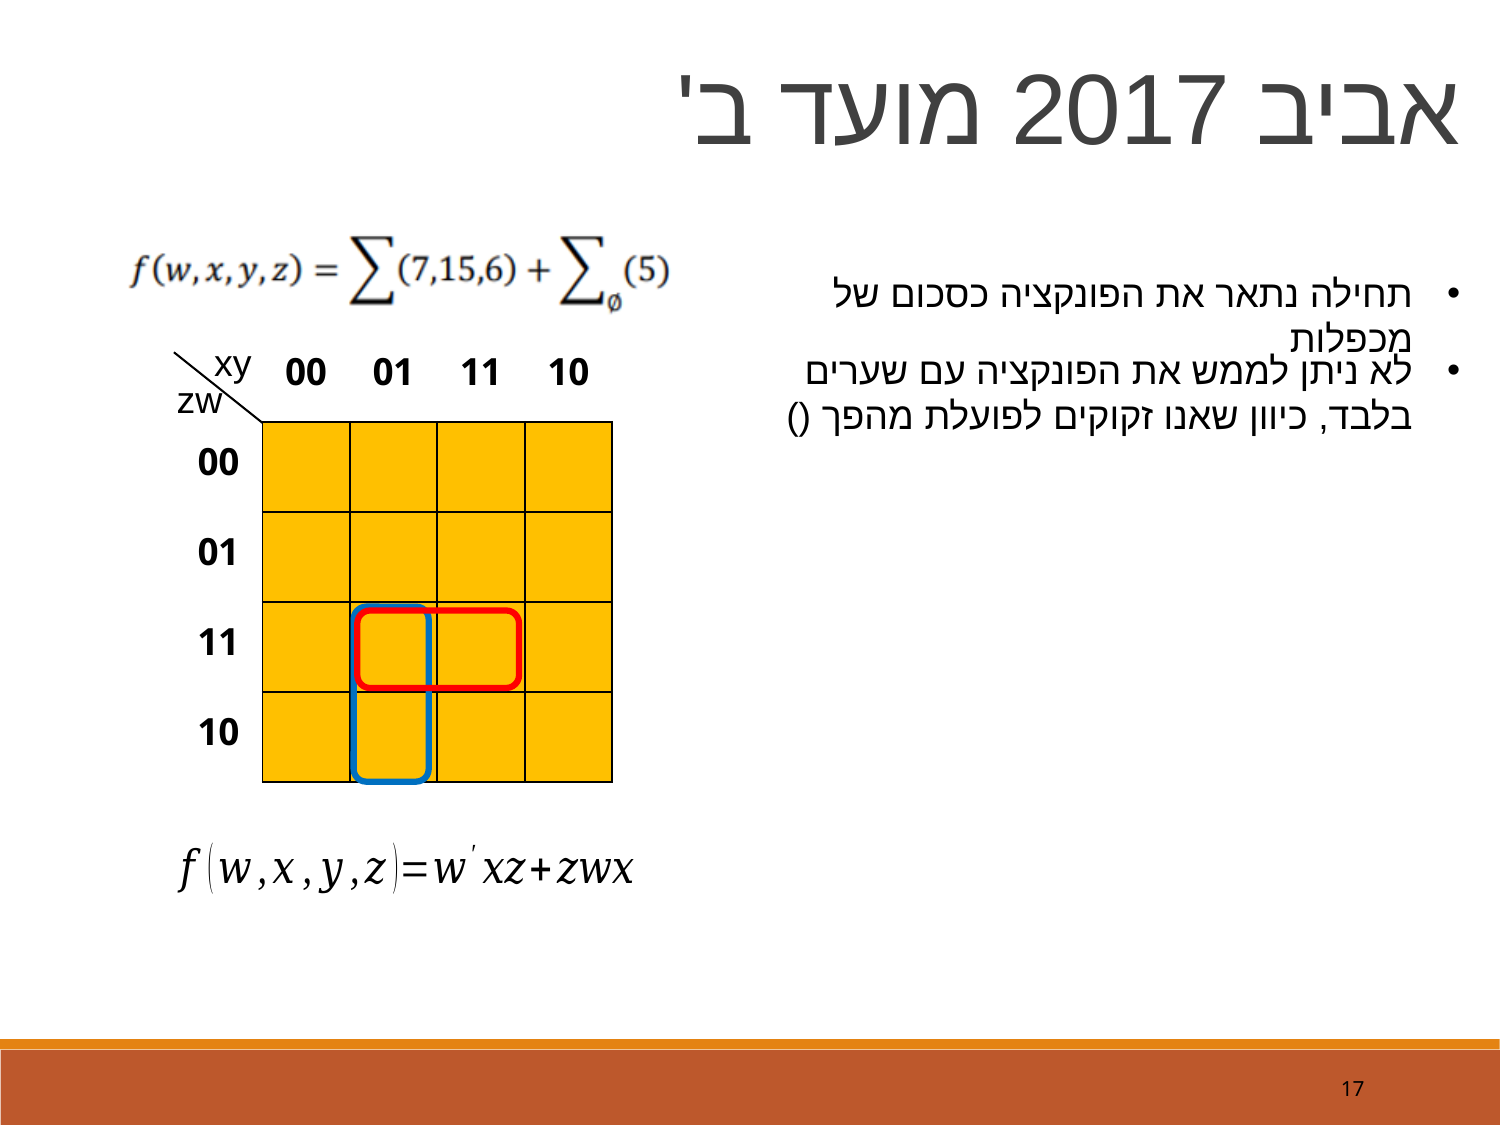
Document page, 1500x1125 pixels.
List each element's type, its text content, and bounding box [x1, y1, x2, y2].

title אביב 2017 מועד ב' [237, 37, 1475, 173]
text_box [160, 347, 268, 431]
text_box תחילה נתאר את הפונקציה כסכום של מכפלות [724, 262, 1475, 368]
picture [86, 191, 687, 338]
slide_number 17 [1217, 1059, 1380, 1120]
text_box [352, 608, 430, 783]
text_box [361, 531, 520, 764]
